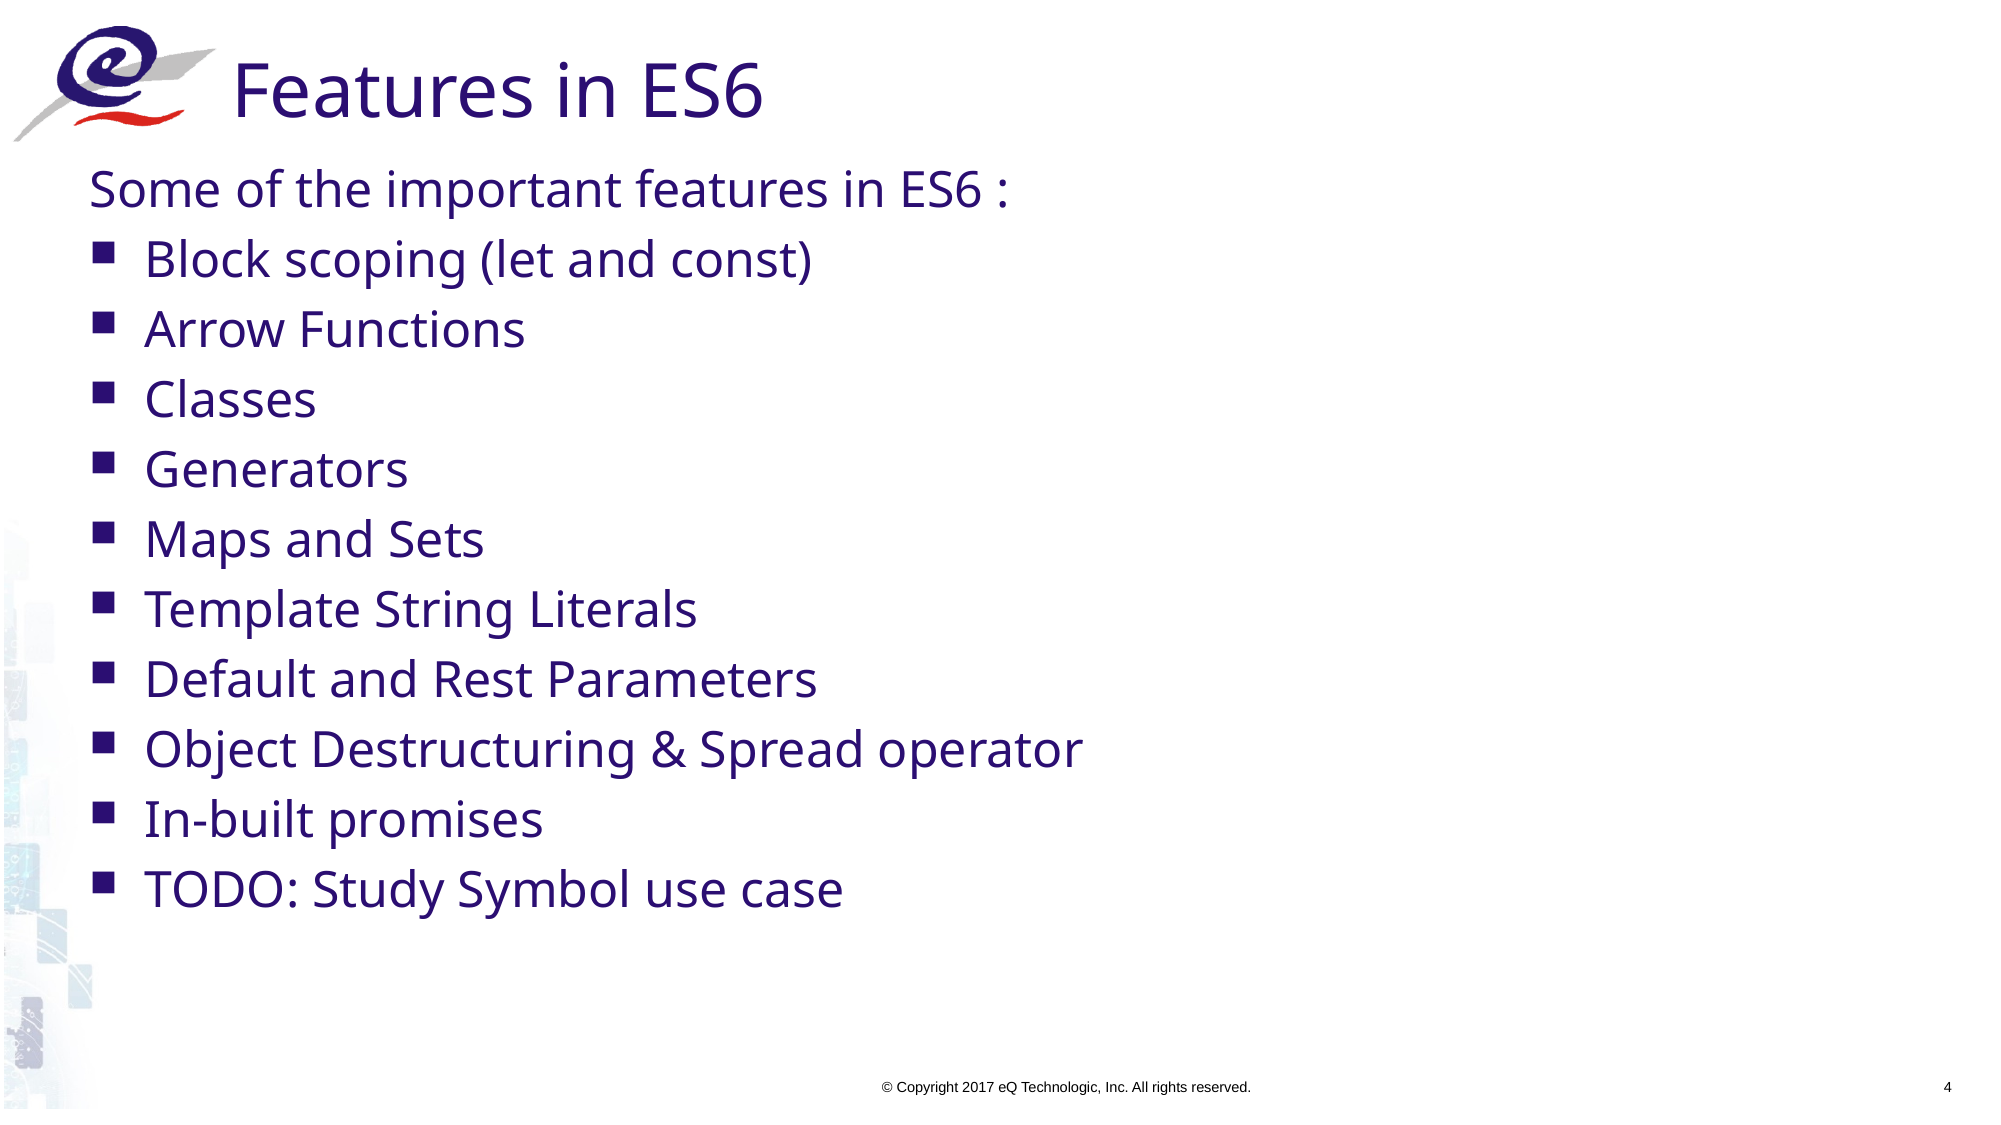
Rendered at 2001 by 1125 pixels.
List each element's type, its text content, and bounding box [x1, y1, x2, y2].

picture [11, 26, 216, 142]
list Some of the important features in ES6 : Block scoping (let and const) Arrow Functions Classes Generators Maps and Sets Template String Literals Default and Rest Parameters Object Destructuring & Spread operator In-built promises TODO: Study Symbol use case [74, 149, 1988, 1071]
title Features in ES6 [216, 24, 1957, 149]
picture [4, 270, 99, 1109]
slide_number 4 [1549, 1070, 1967, 1109]
